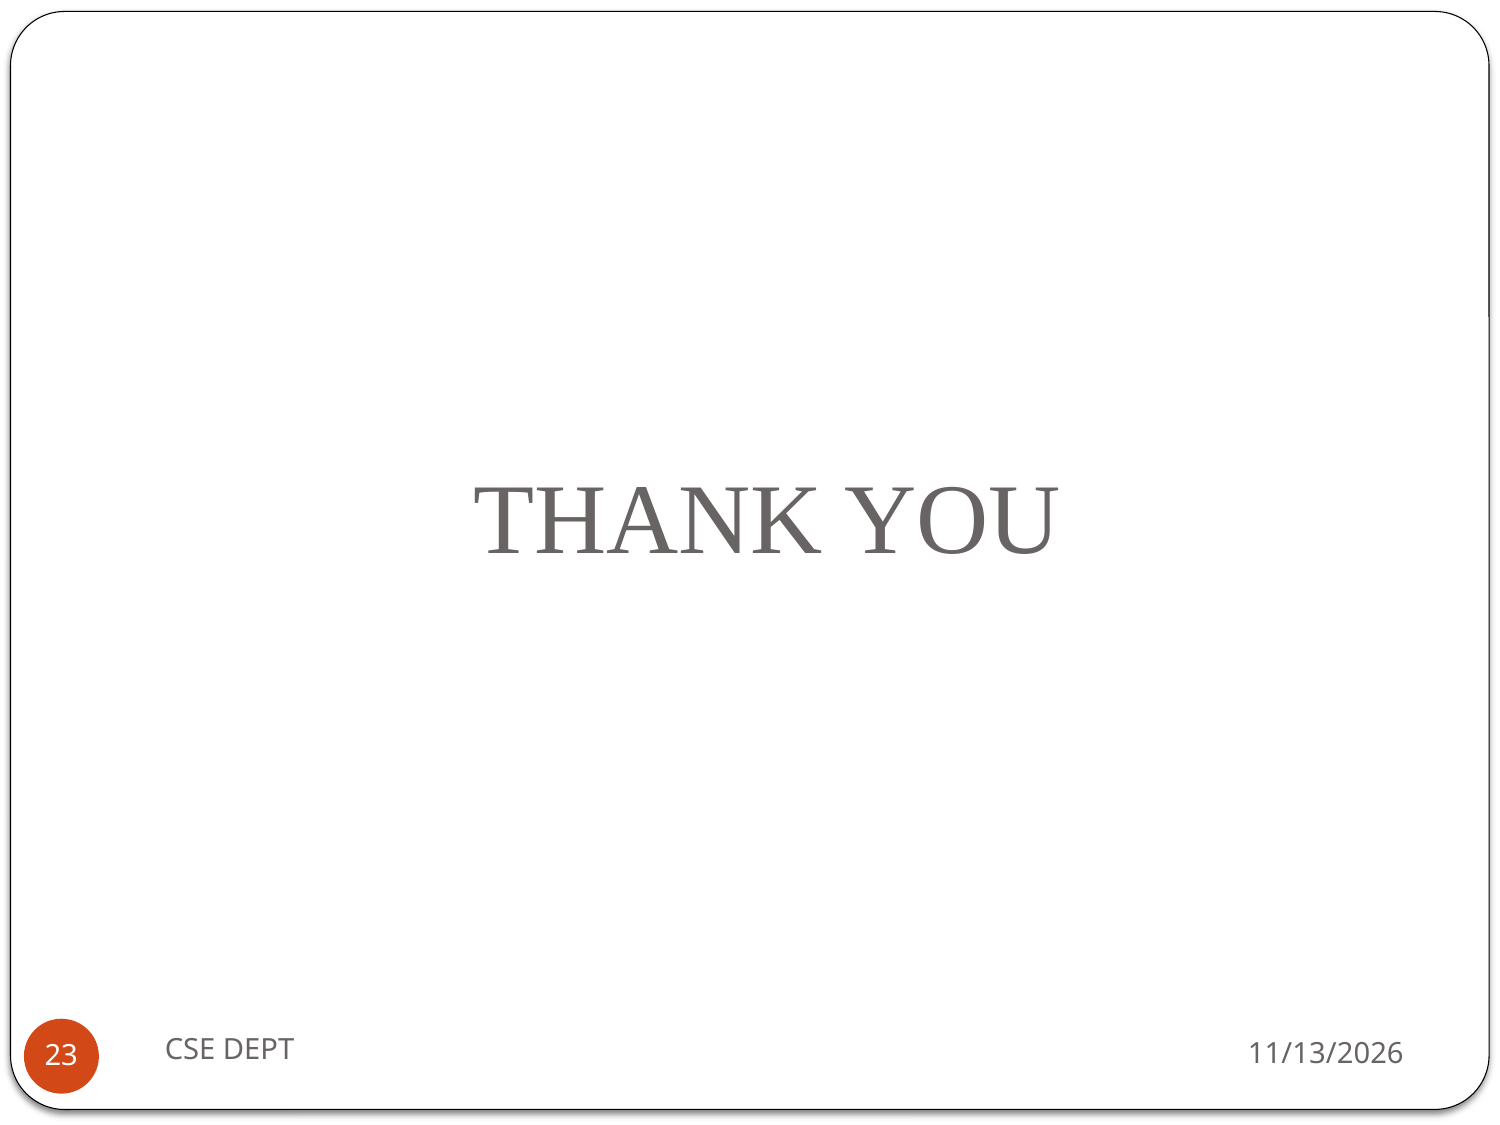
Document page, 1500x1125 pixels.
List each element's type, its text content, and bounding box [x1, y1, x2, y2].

slide_number 23 [23, 1018, 99, 1094]
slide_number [1012, 1015, 1419, 1094]
title THANK YOU [87, 351, 1447, 589]
footer CSE DEPT [150, 1012, 800, 1088]
